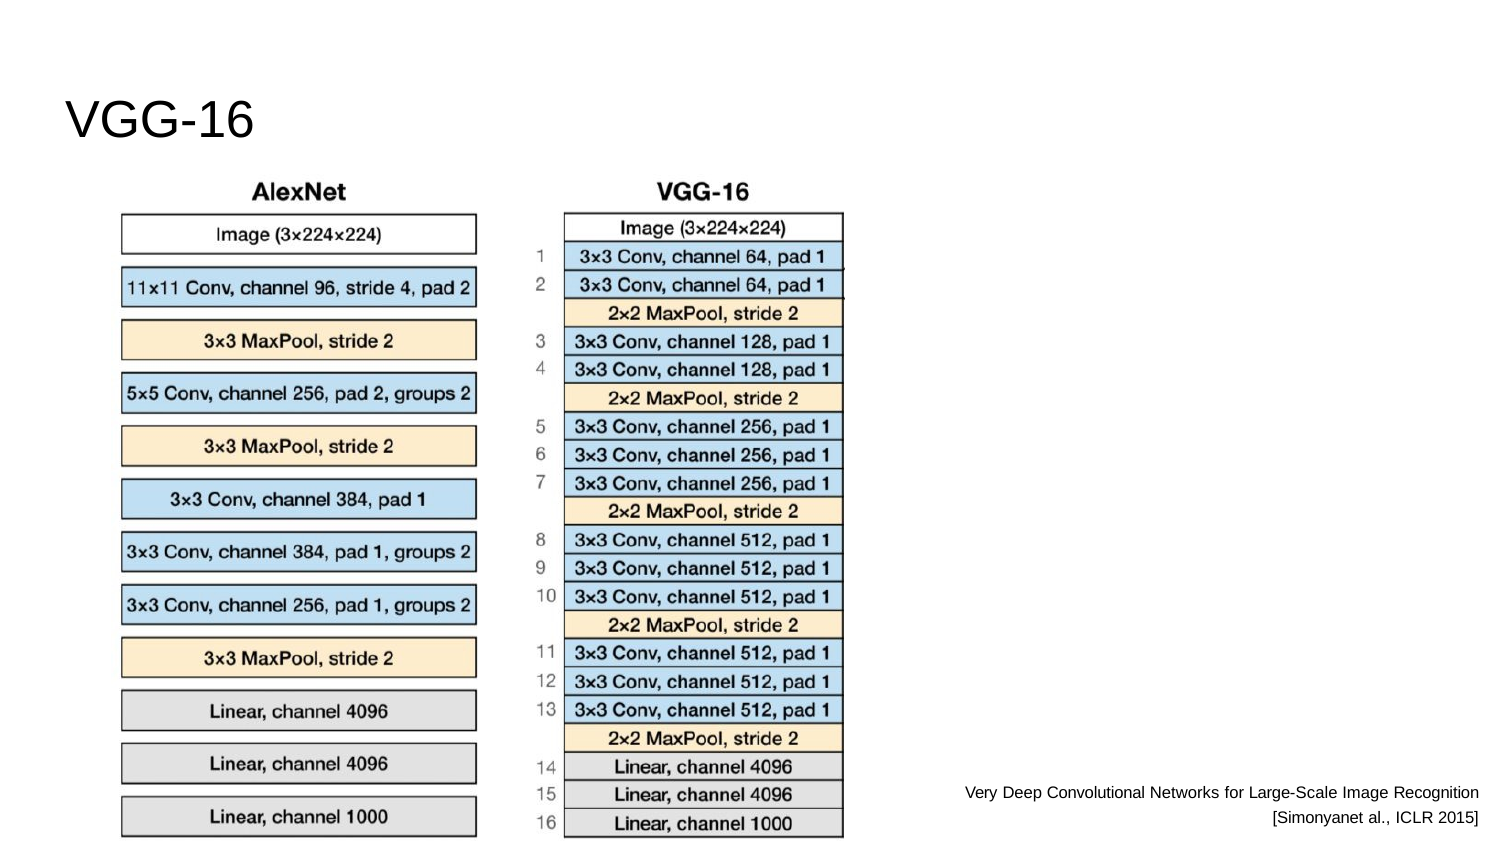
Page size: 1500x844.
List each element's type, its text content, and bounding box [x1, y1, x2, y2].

title VGG-16 [63, 48, 767, 227]
picture [110, 174, 845, 841]
text_box Very Deep Convolutional Networks for Large-Scale Image Recognition [Simonyanet al., ICLR 2015] [956, 774, 1481, 827]
